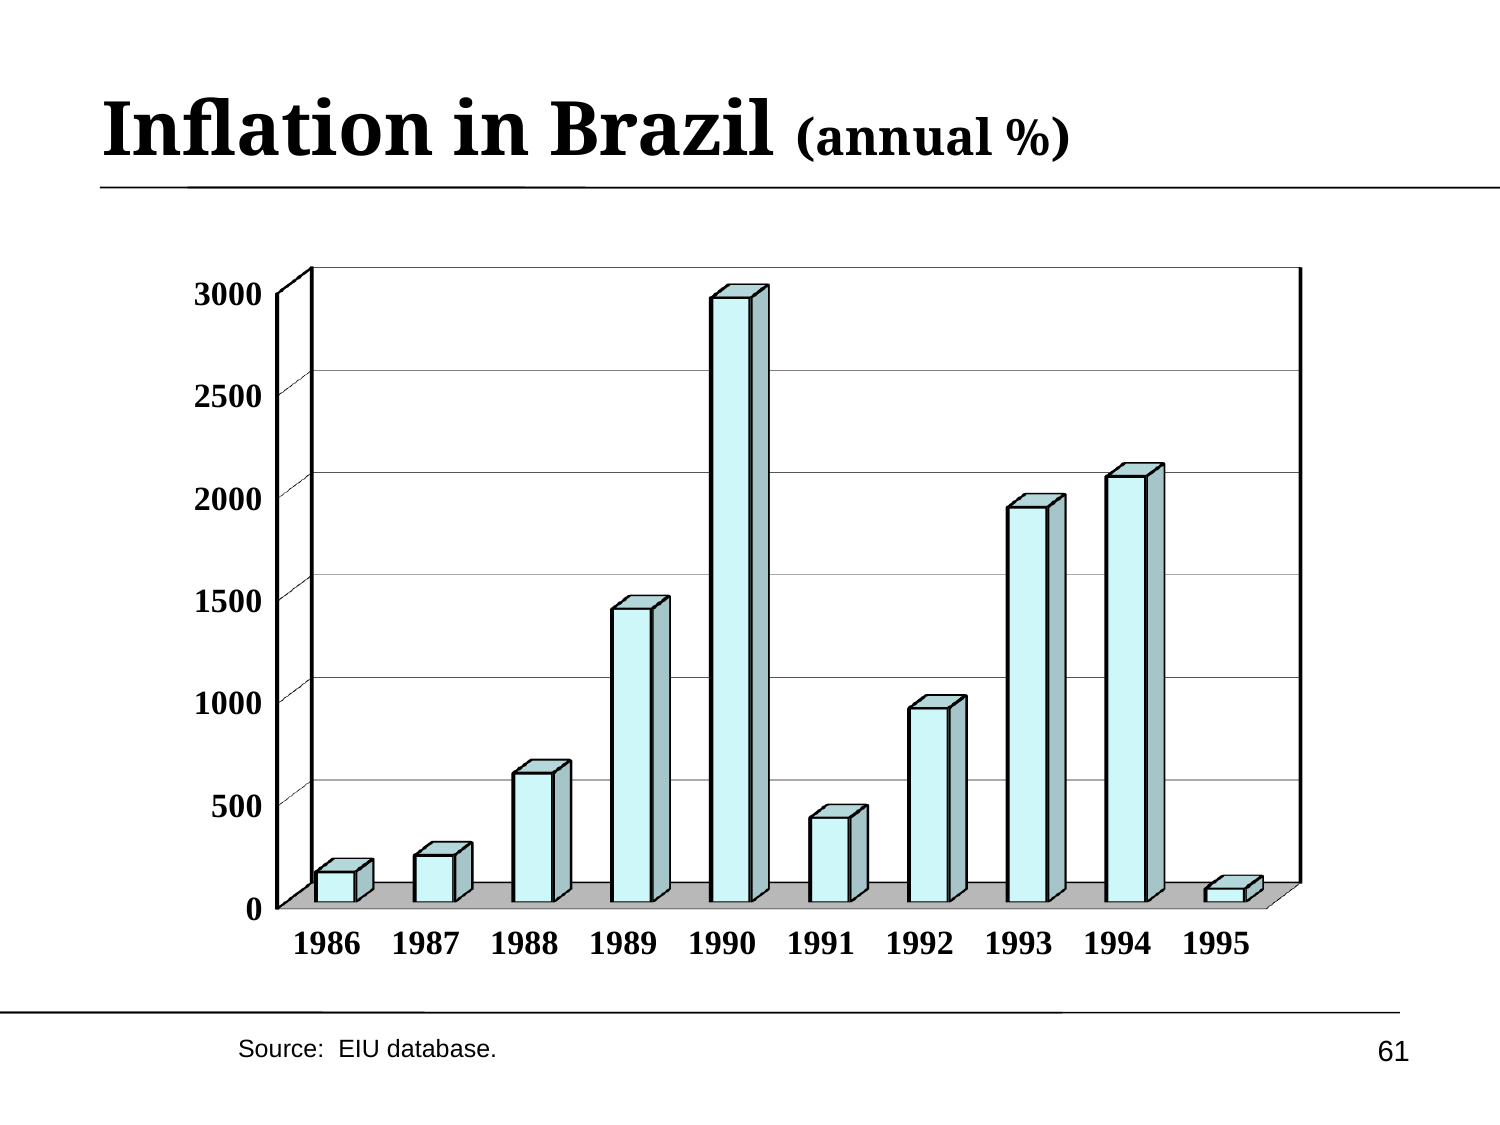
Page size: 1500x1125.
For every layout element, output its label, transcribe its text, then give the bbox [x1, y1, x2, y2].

slide_number 61 [1074, 1024, 1426, 1103]
text_box Source: EIU database. [223, 1025, 1249, 1070]
chart [170, 232, 1320, 994]
title Inflation in Brazil (annual %) [87, 62, 1388, 188]
